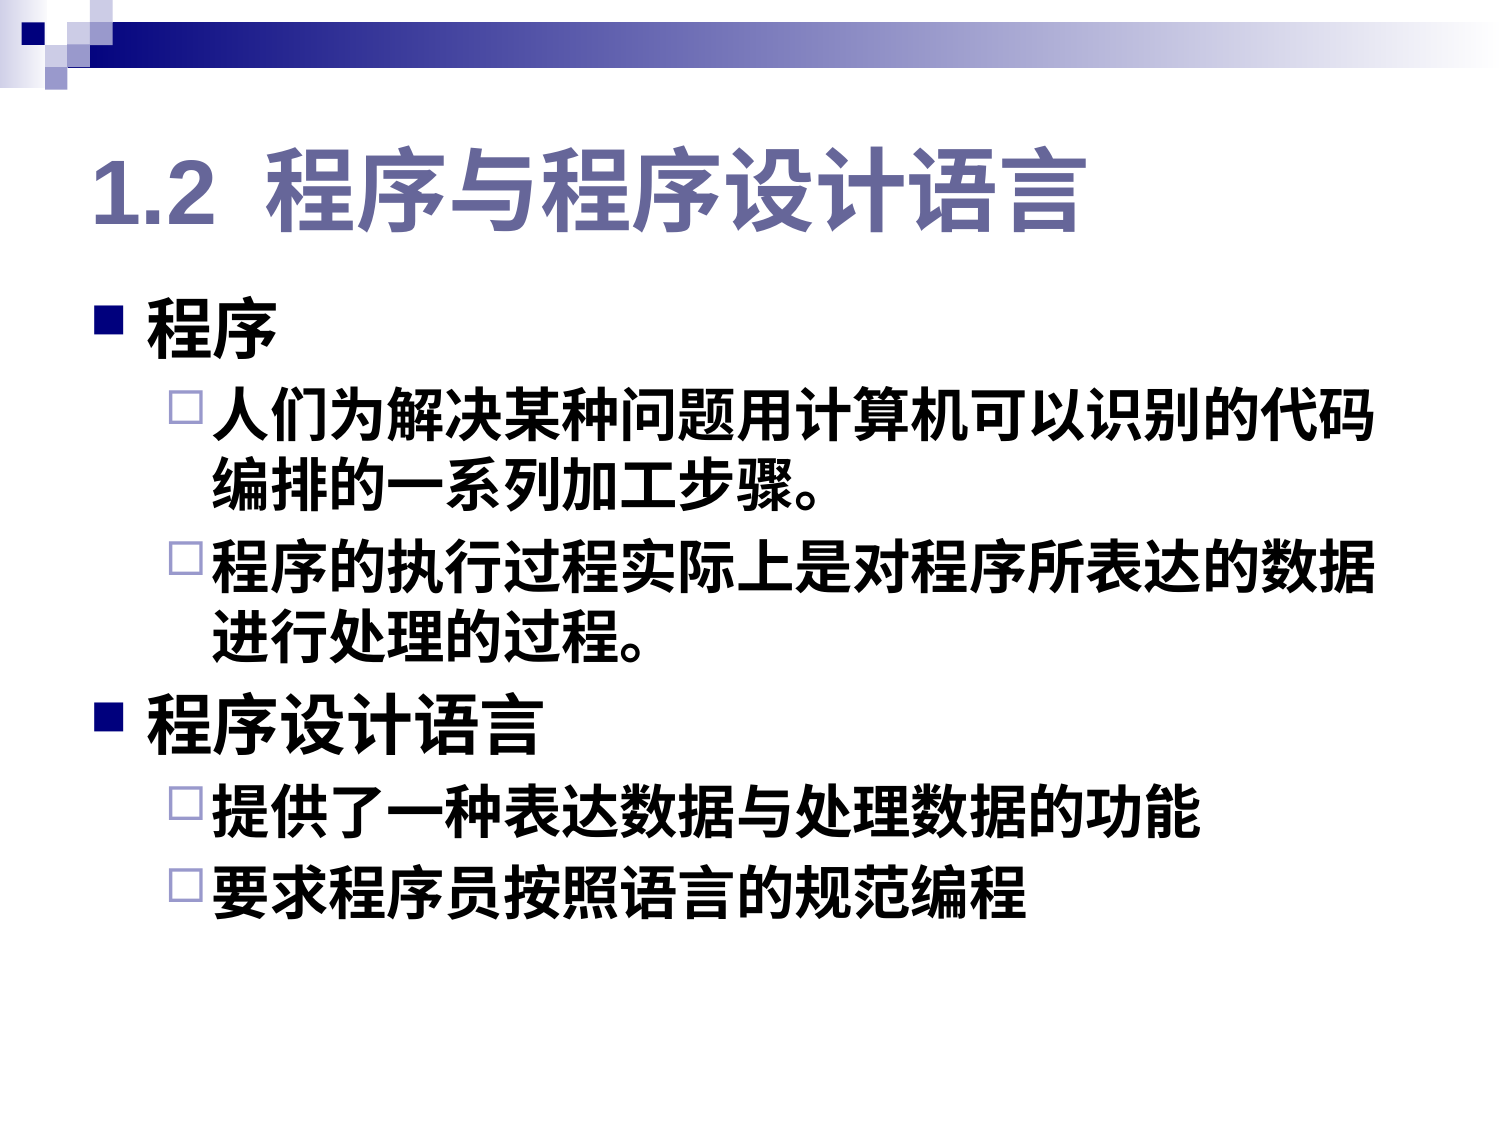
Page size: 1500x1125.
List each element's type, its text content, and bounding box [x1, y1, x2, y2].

title 1.2 程序与程序设计语言 [74, 74, 1426, 278]
list 程序 人们为解决某种问题用计算机可以识别的代码编排的一系列加工步骤。 程序的执行过程实际上是对程序所表达的数据进行处理的过程。 程序设计语言 提供了一种表达数据与处理数据的功能 要求程序员按照语言的规范编程 [74, 278, 1436, 990]
